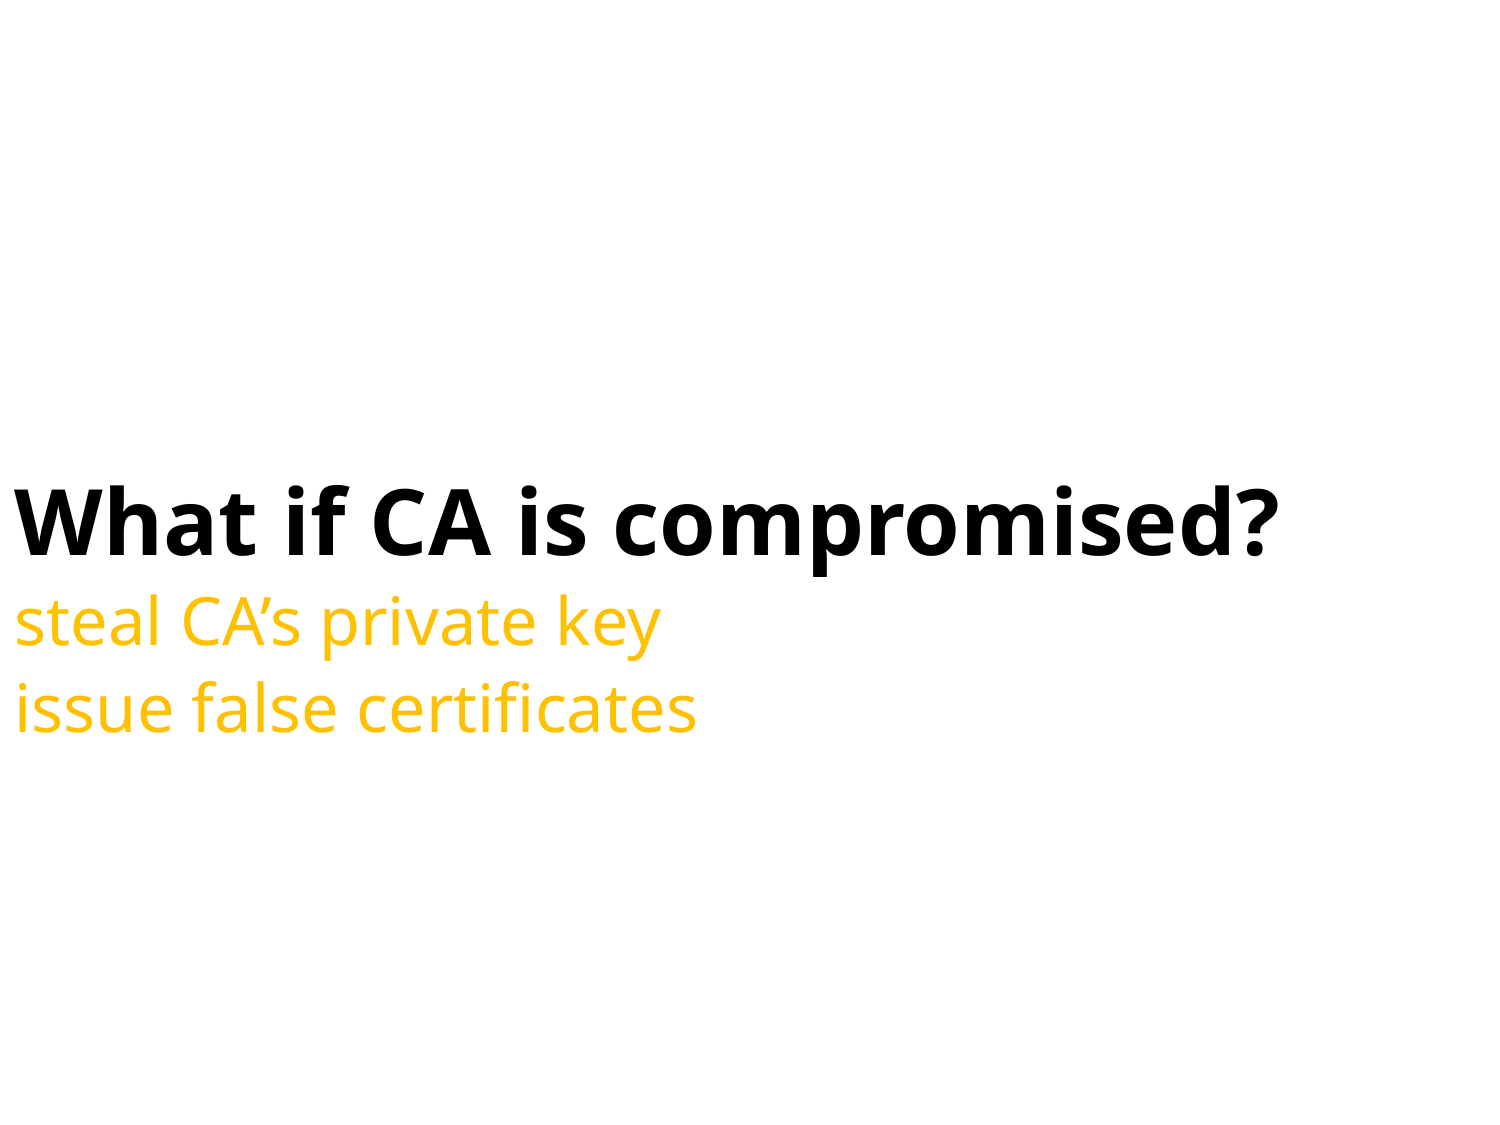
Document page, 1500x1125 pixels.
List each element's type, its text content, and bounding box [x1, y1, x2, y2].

text_box What if CA is compromised? [0, 425, 1500, 525]
text_box issue false certificates [0, 612, 1500, 800]
text_box steal CA’s private key [0, 525, 1500, 612]
